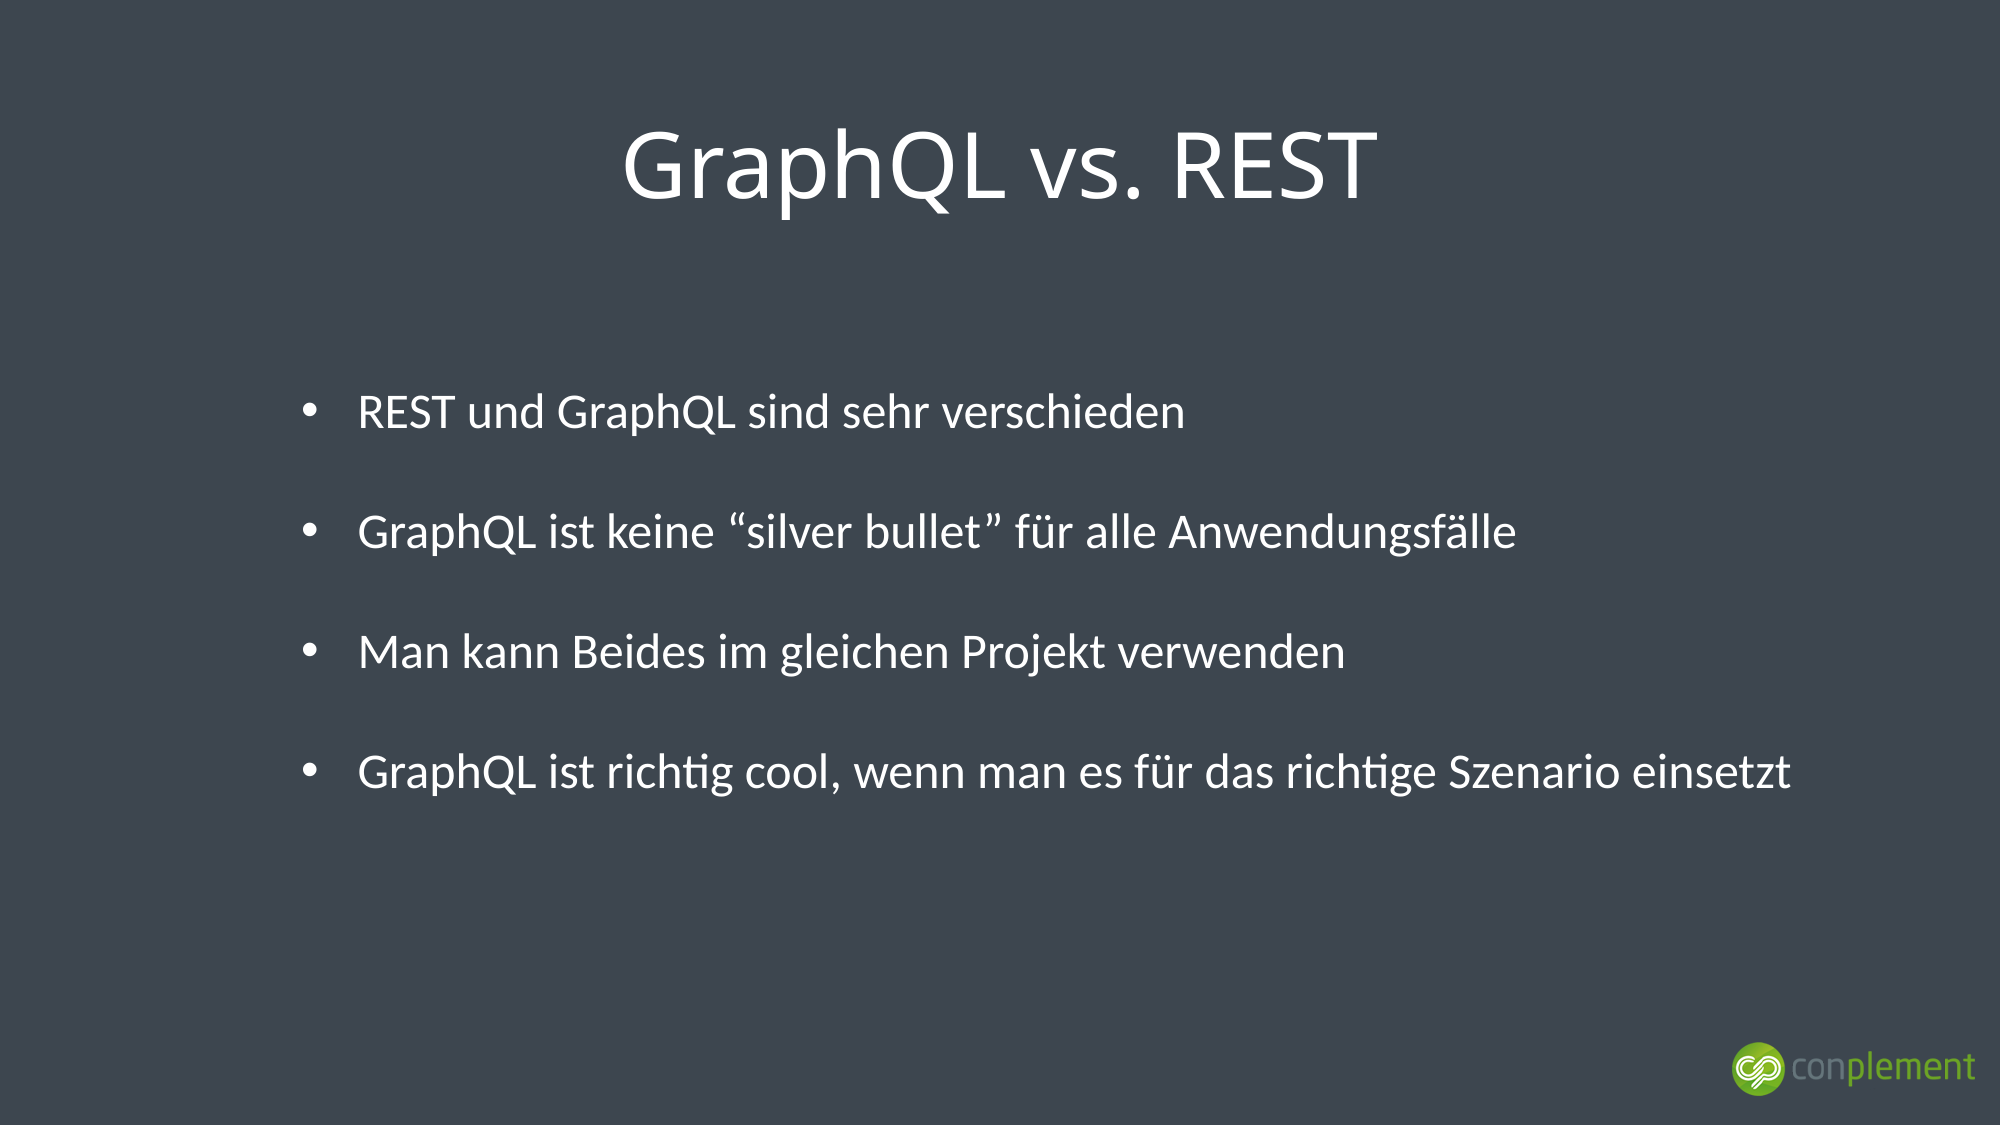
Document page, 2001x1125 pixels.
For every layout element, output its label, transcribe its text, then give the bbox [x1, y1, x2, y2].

title GraphQL vs. REST [137, 59, 1863, 278]
text_box REST und GraphQL sind sehr verschieden GraphQL ist keine “silver bullet” für alle Anwendungsfälle Man kann Beides im gleichen Projekt verwenden GraphQL ist richtig cool, wenn man es für das richtige Szenario einsetzt [286, 371, 1863, 807]
picture [1732, 1042, 1976, 1101]
